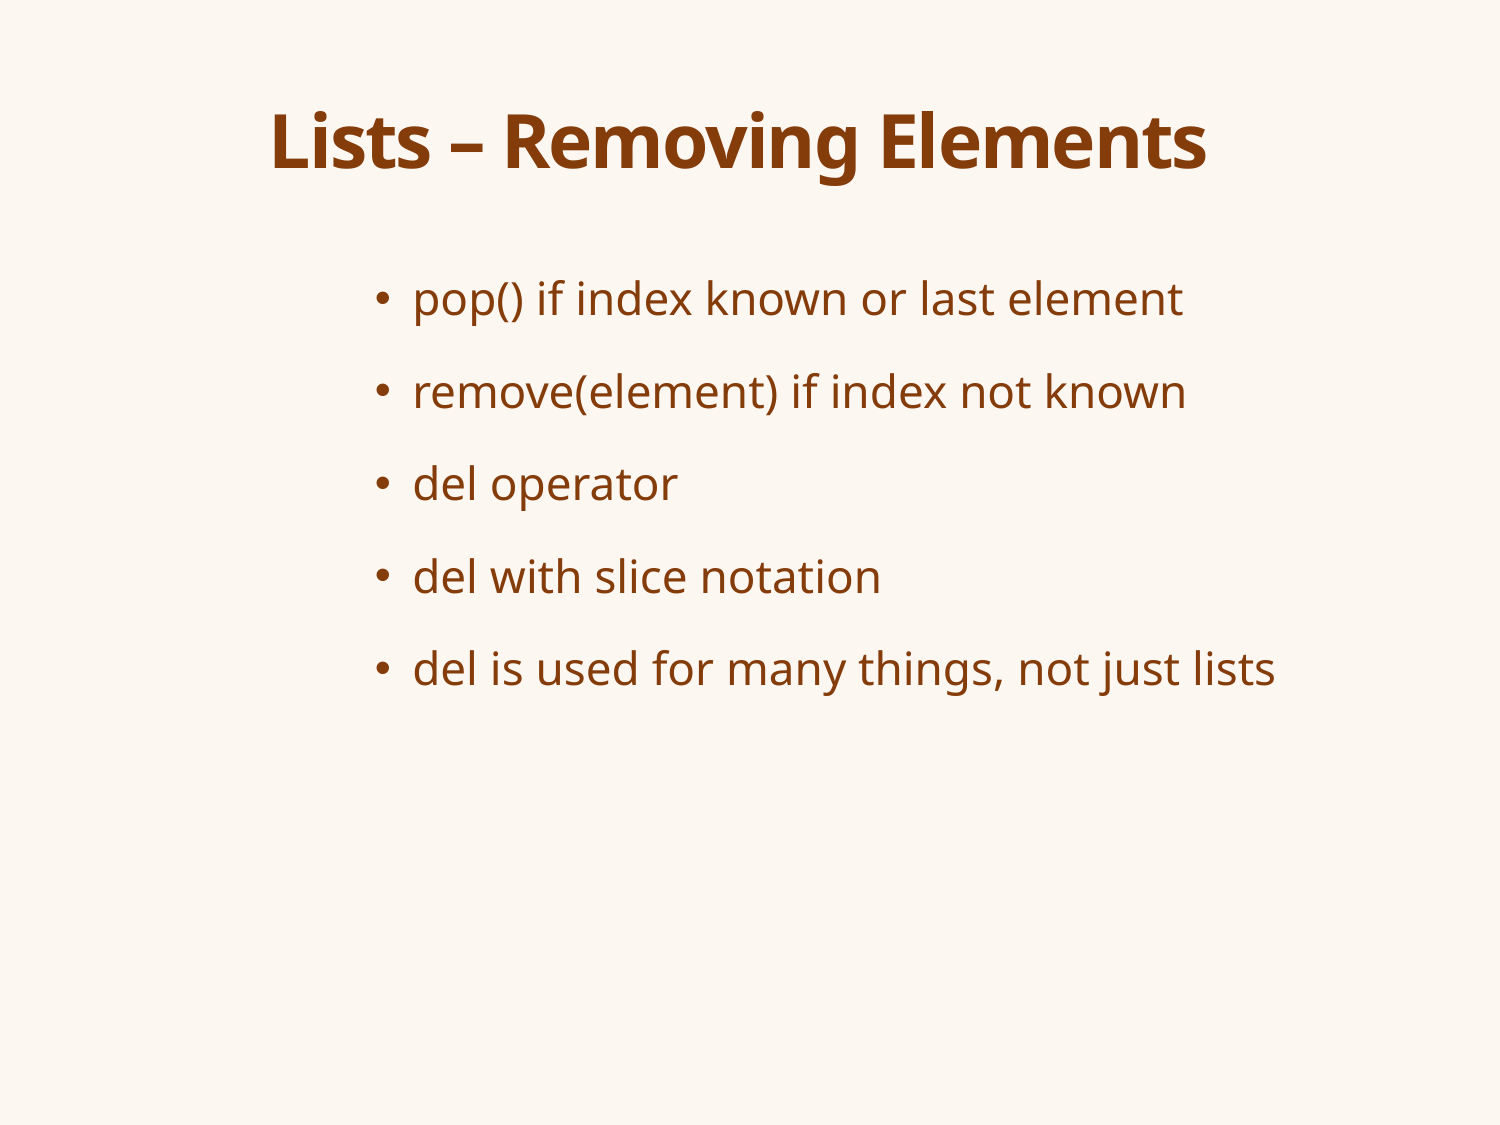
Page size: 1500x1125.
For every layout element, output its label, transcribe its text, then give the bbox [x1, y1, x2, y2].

list pop() if index known or last element remove(element) if index not known del operator del with slice notation del is used for many things, not just lists [340, 262, 1339, 1098]
title Lists – Removing Elements [18, 45, 1460, 233]
